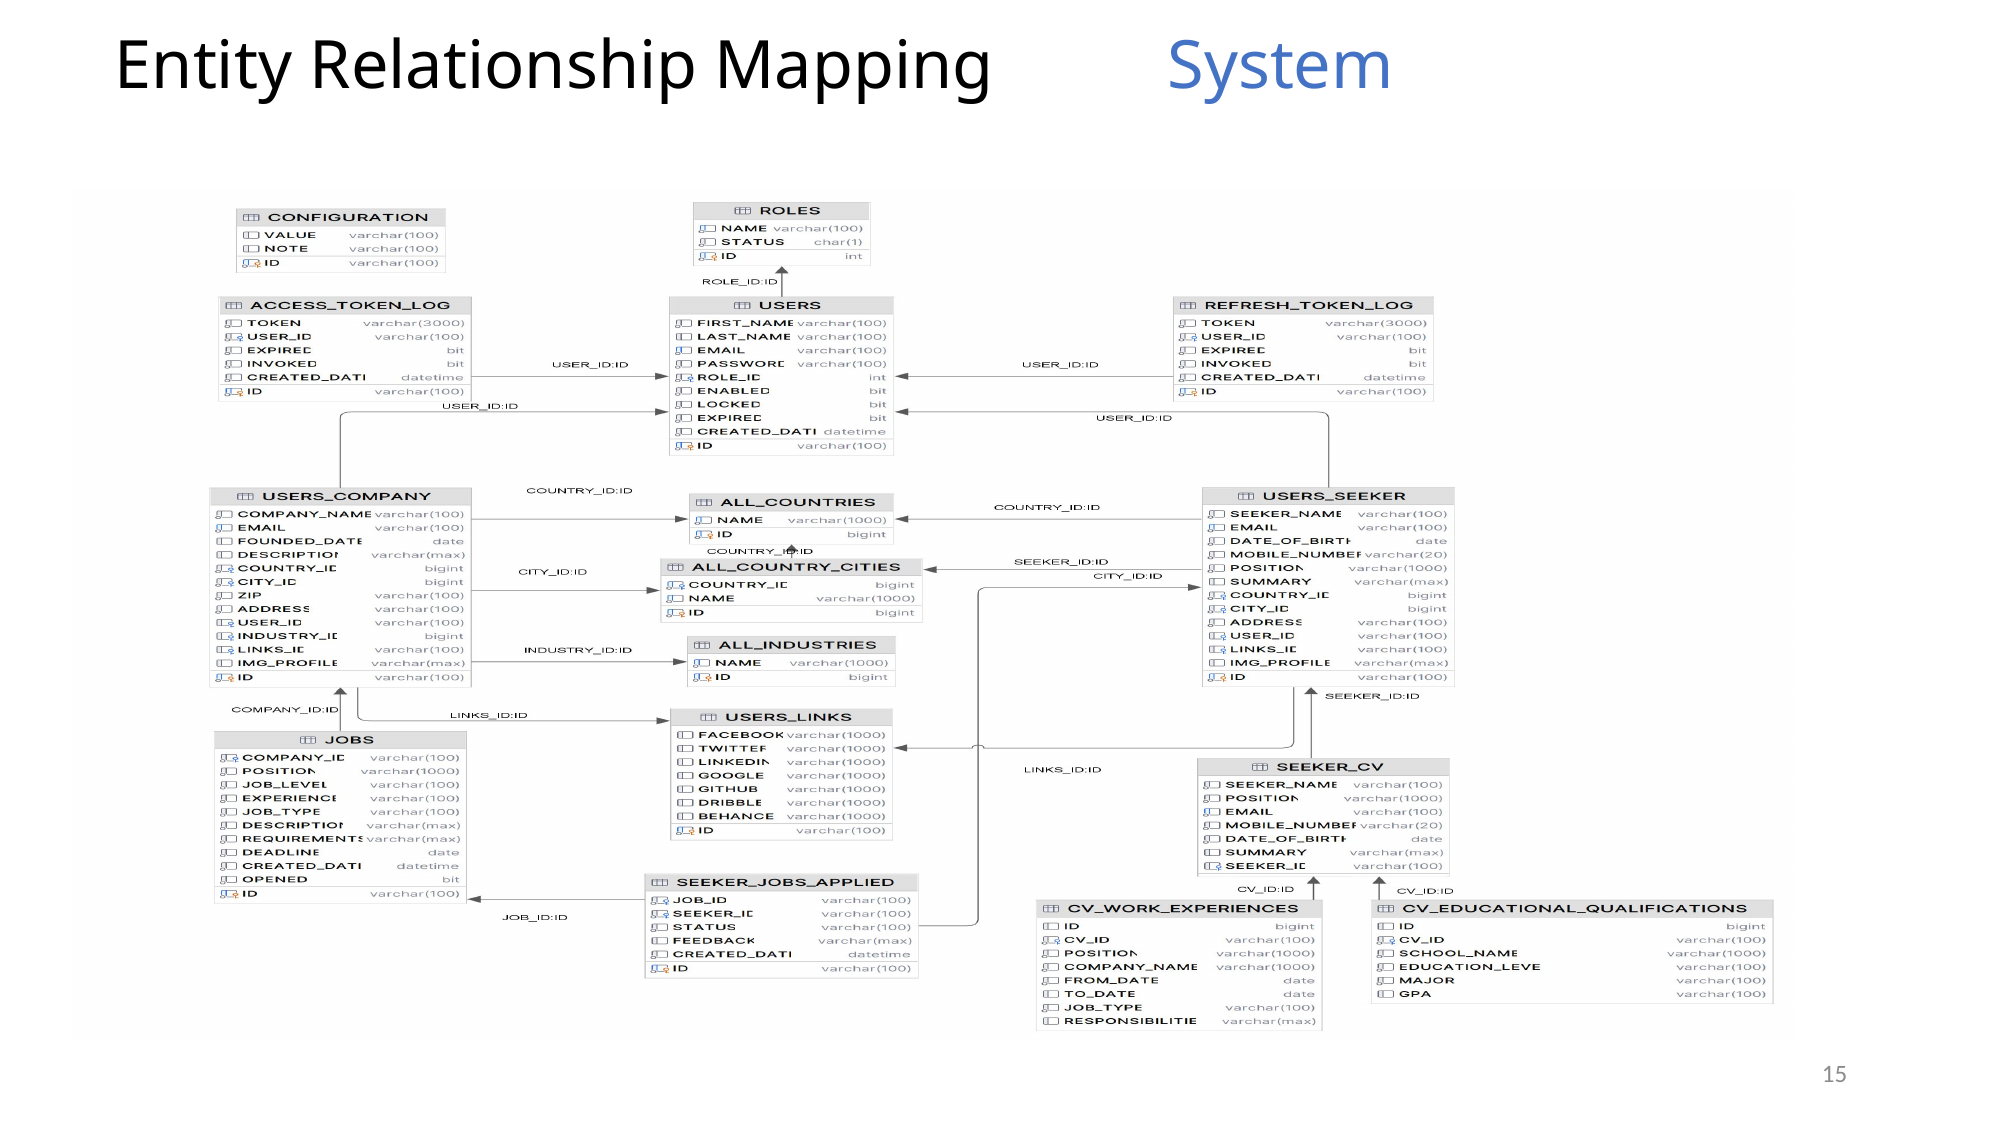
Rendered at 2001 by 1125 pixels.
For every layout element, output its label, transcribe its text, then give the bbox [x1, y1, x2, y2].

title Entity Relationship Mapping System [99, 0, 1825, 176]
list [71, 190, 1797, 1043]
slide_number 15 [1412, 1042, 1863, 1103]
